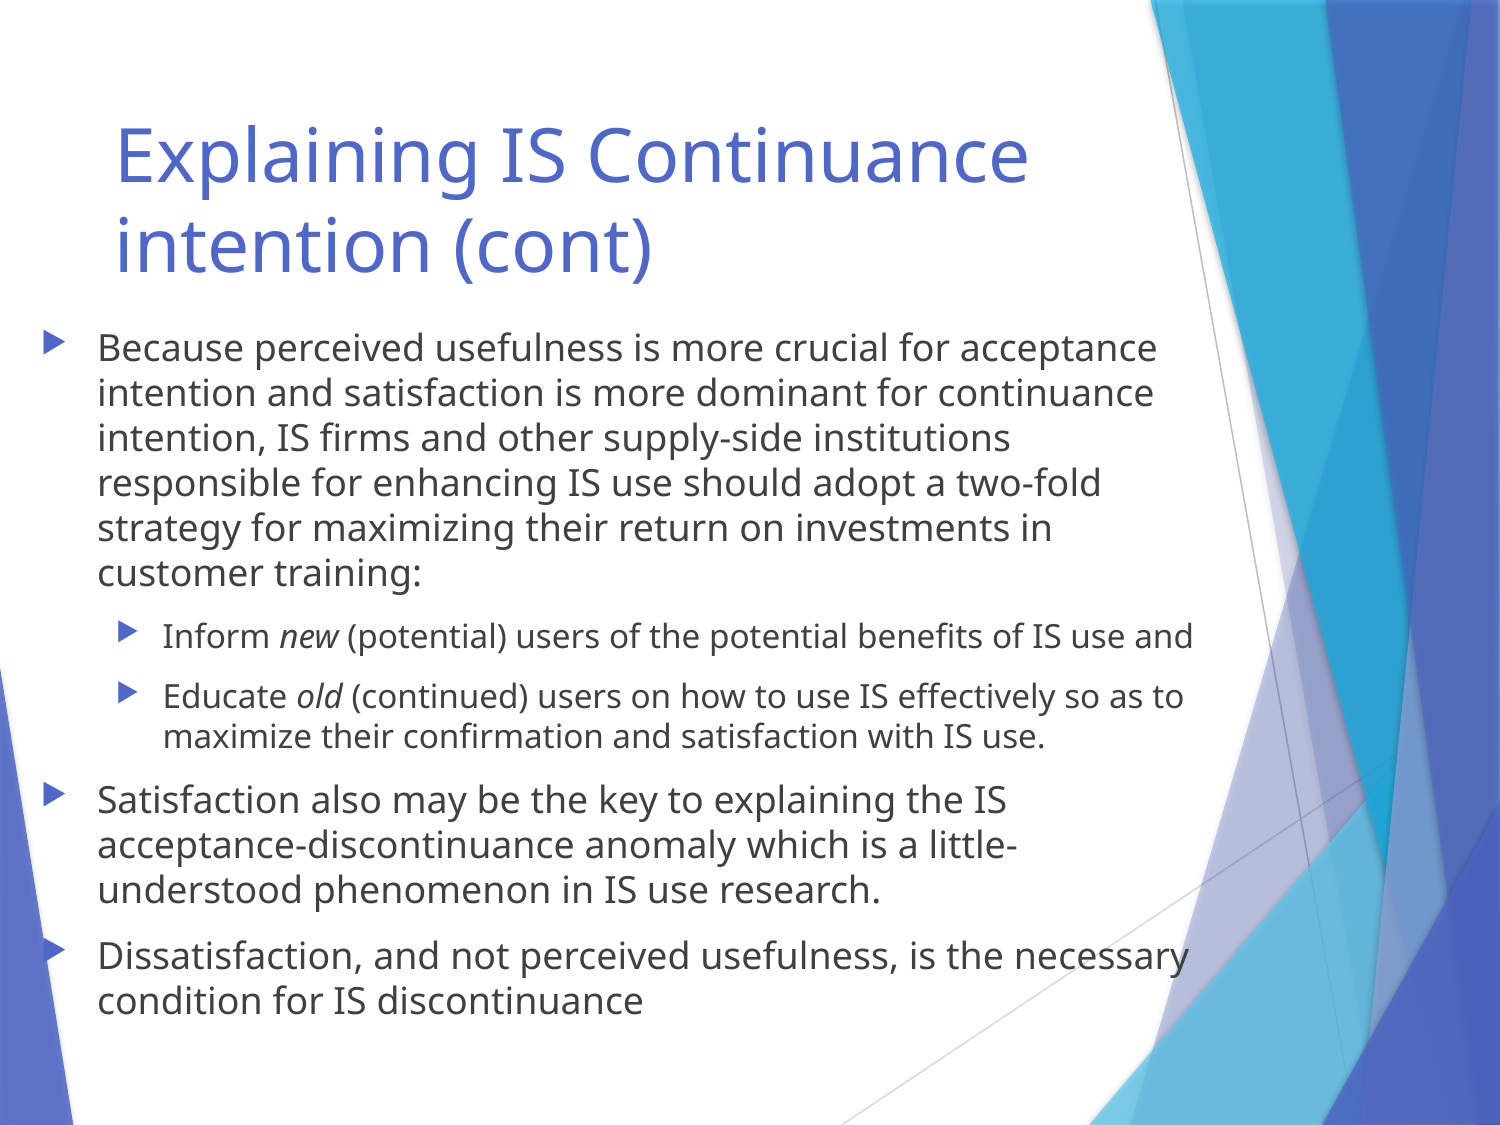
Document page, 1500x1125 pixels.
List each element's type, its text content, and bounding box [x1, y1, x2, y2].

title Explaining IS Continuance intention (cont) [99, 99, 1142, 316]
list Because perceived usefulness is more crucial for acceptance intention and satisfaction is more dominant for continuance intention, IS firms and other supply-side institutions responsible for enhancing IS use should adopt a two-fold strategy for maximizing their return on investments in customer training: Inform new (potential) users of the potential benefits of IS use and Educate old (continued) users on how to use IS effectively so as to maximize their confirmation and satisfaction with IS use. Satisfaction also may be the key to explaining the IS acceptance-discontinuance anomaly which is a little-understood phenomenon in IS use research. Dissatisfaction, and not perceived usefulness, is the necessary condition for IS discontinuance [25, 316, 1226, 1125]
